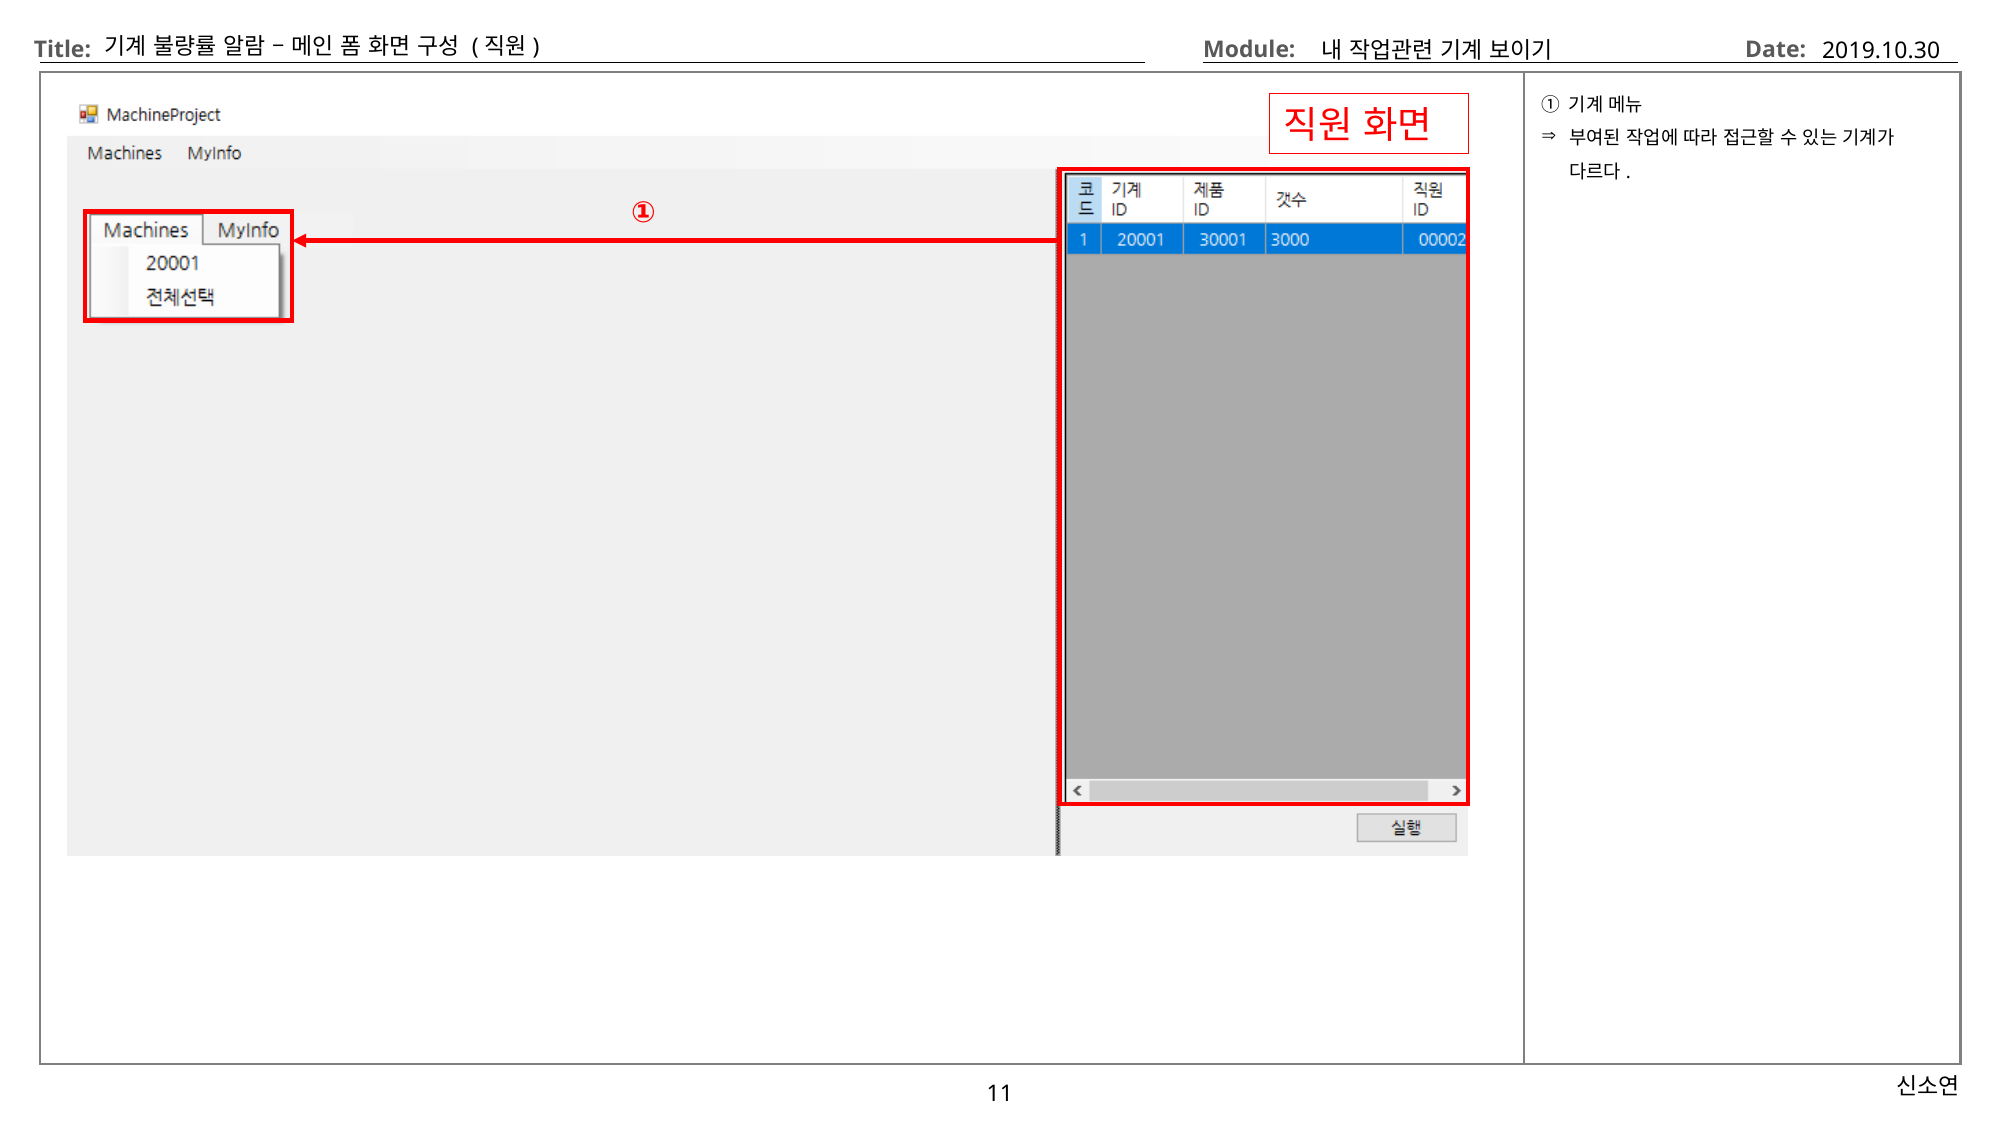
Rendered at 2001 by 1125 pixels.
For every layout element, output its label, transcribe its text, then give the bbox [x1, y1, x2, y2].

list 신소연 [1526, 1067, 1960, 1103]
picture [67, 95, 1468, 856]
text_box ① 기계 메뉴 부여된 작업에 따라 접근할 수 있는 기계가 다르다. [1526, 73, 1960, 190]
title 기계 불량률 알람 – 메인 폼 화면 구성 (직원) [104, 29, 1123, 66]
list 내 작업관련 기계 보이기 [1321, 31, 1651, 67]
list 2019.10.30 [1822, 31, 1990, 67]
